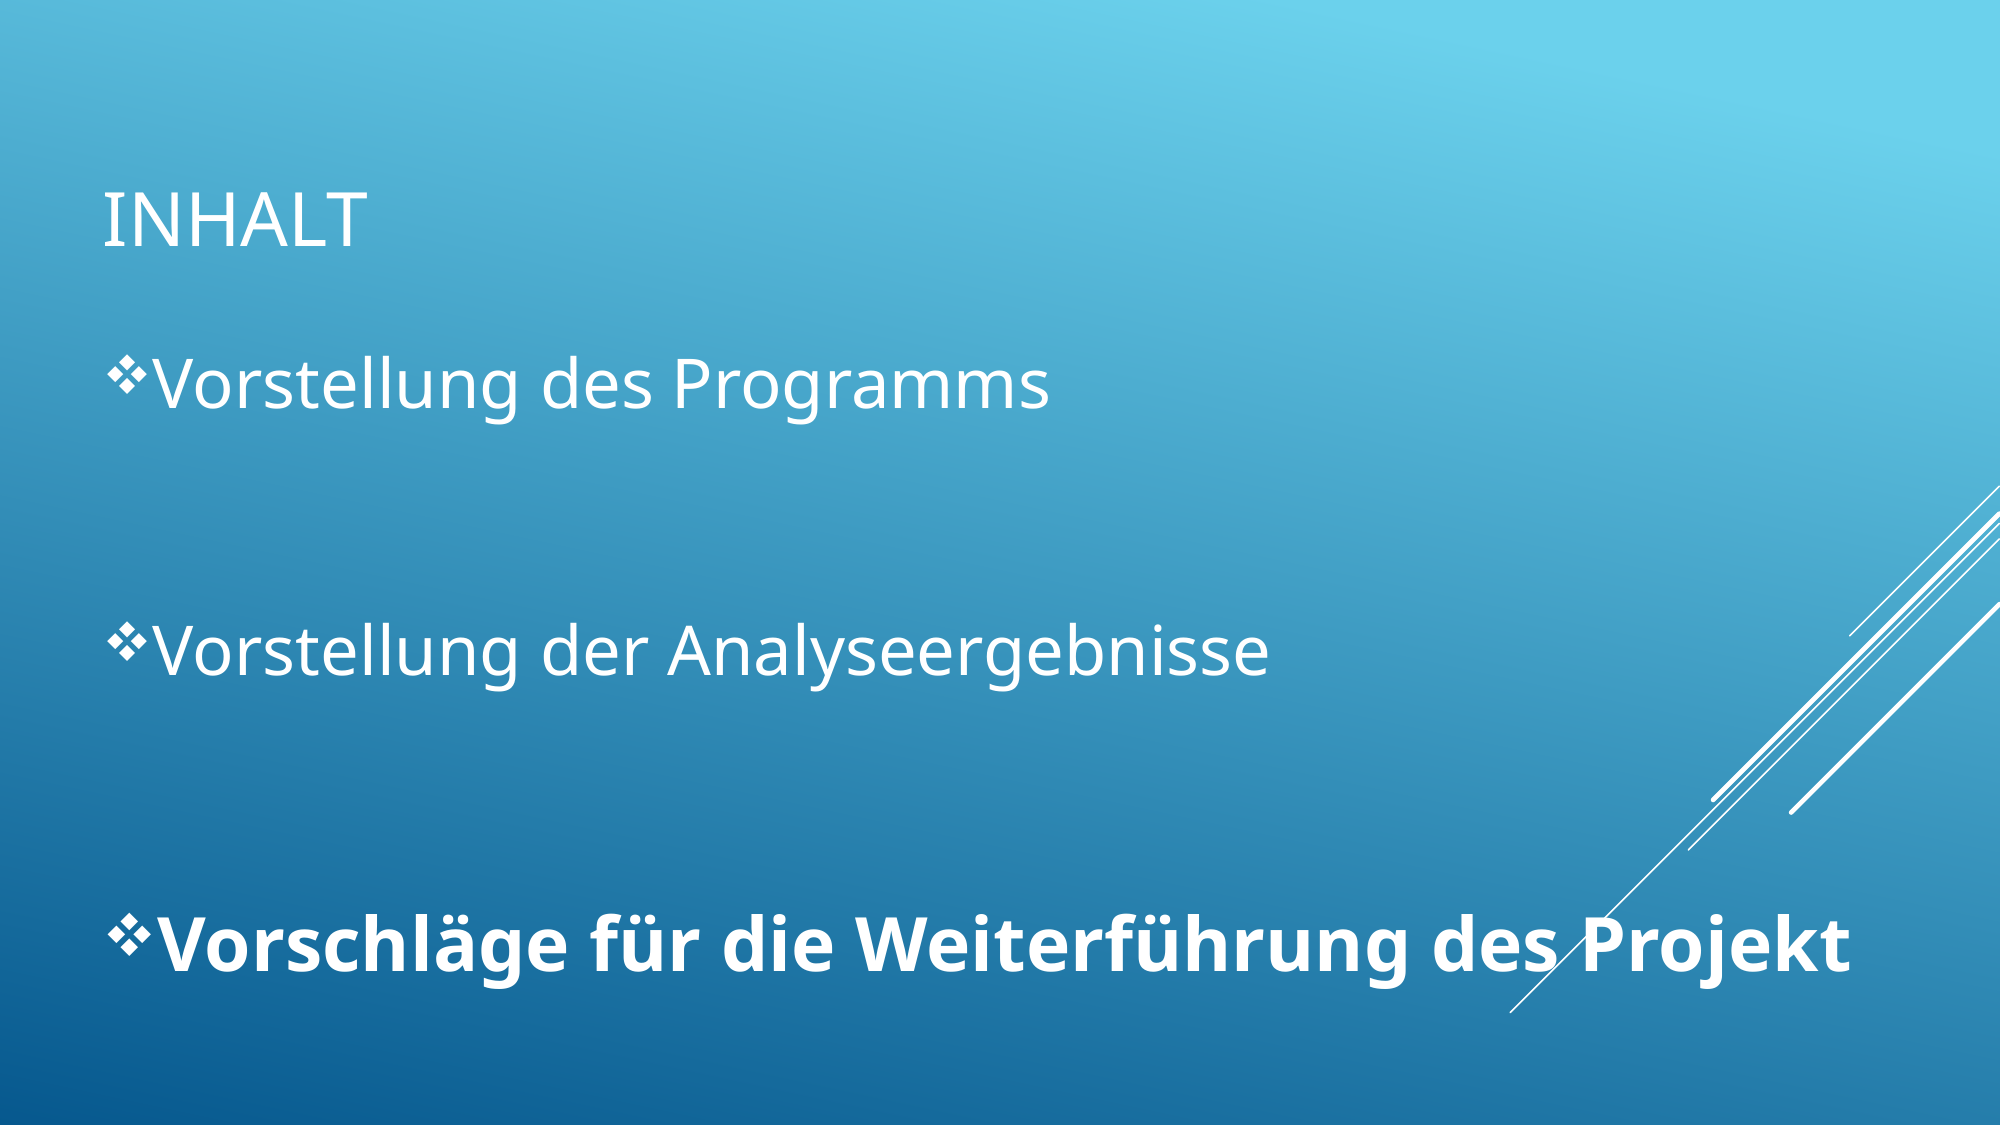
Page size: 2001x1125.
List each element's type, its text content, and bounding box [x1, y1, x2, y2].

title Inhalt [87, 93, 1488, 282]
list Vorstellung des Programms Vorstellung der Analyseergebnisse Vorschläge für die Weiterführung des Projekt ​ [87, 282, 1957, 1080]
